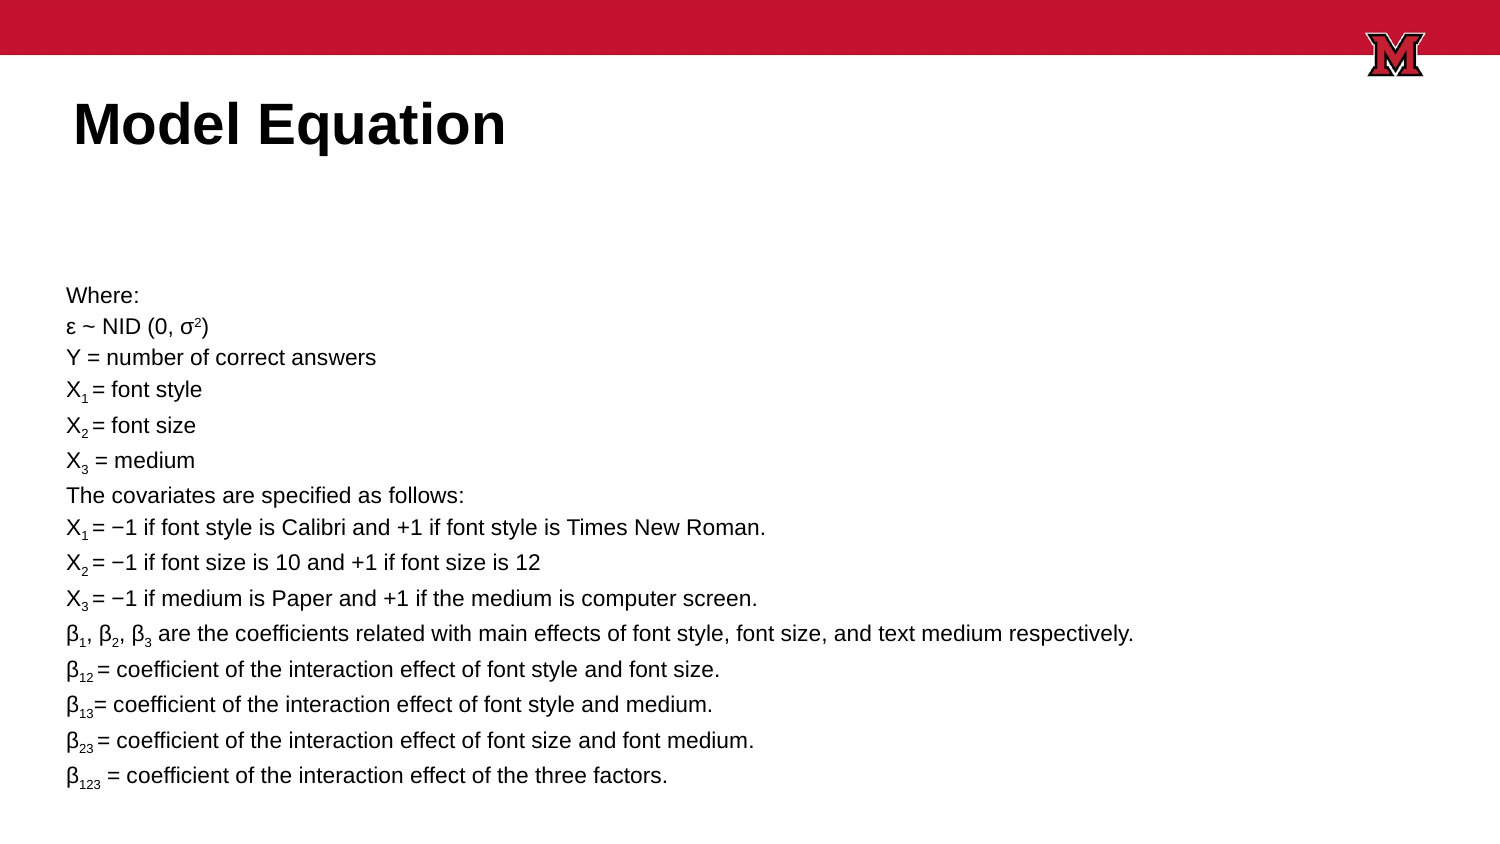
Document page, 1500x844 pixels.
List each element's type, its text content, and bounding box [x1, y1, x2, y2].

title Model Equation [58, 71, 1457, 148]
picture [0, 0, 1500, 844]
